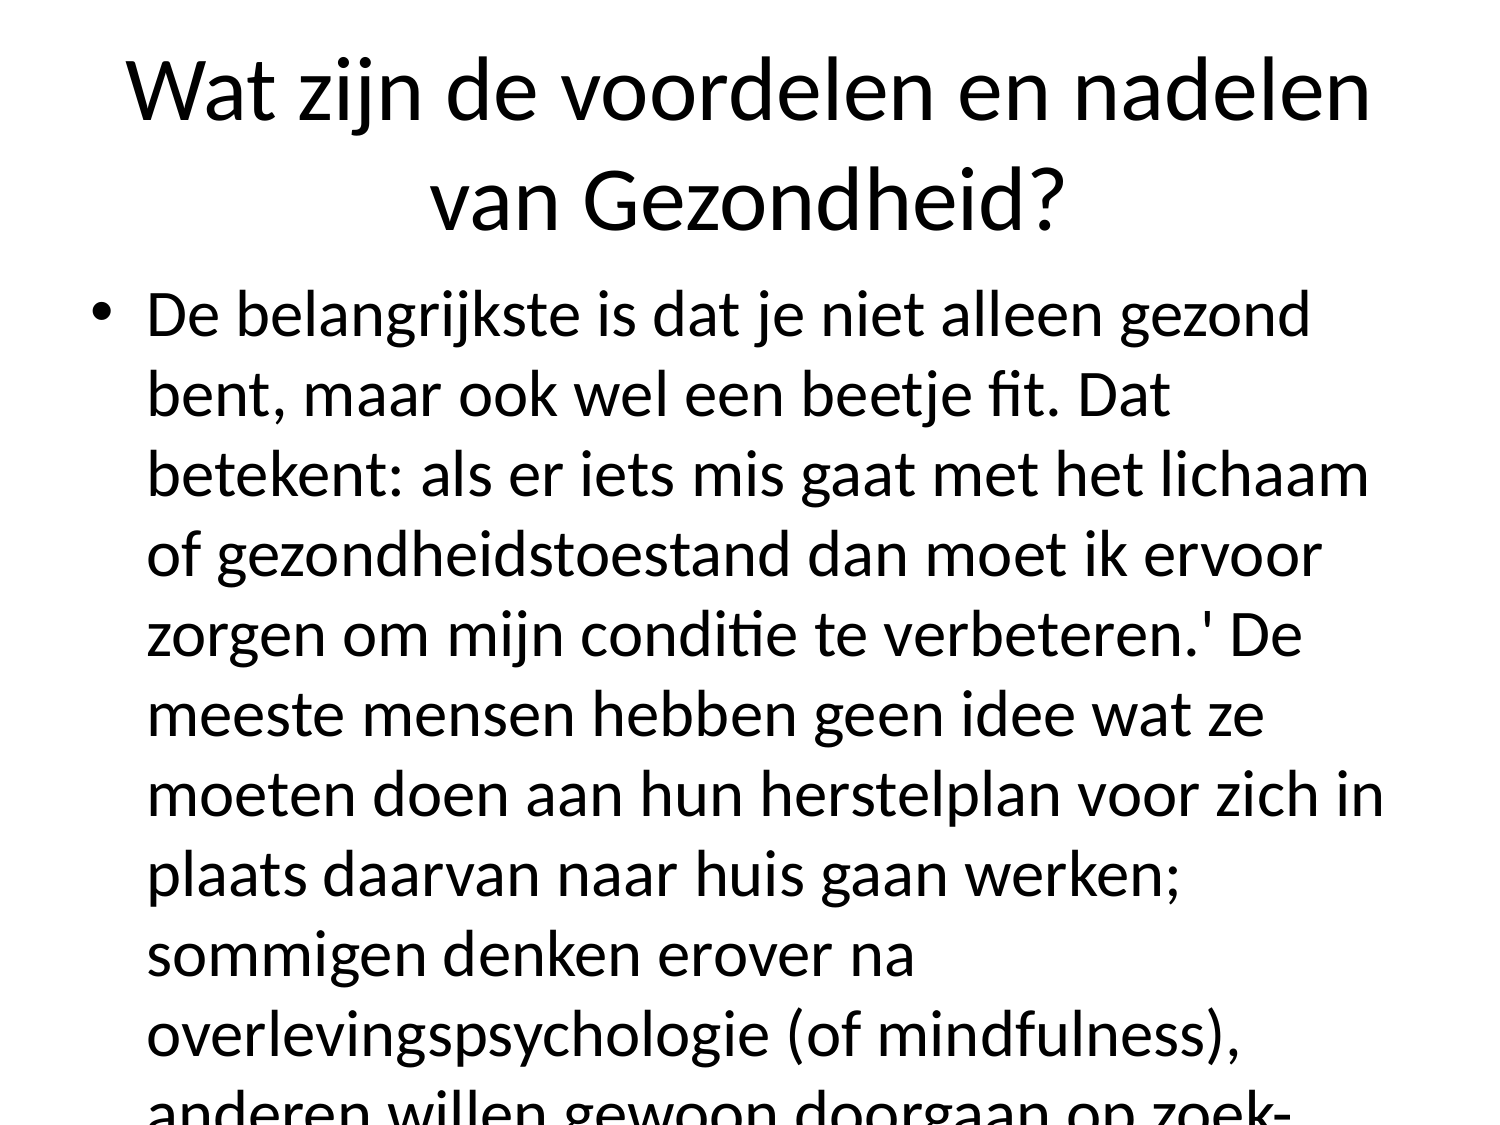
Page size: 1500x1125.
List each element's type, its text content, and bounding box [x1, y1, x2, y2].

list De belangrijkste is dat je niet alleen gezond bent, maar ook wel een beetje fit. Dat betekent: als er iets mis gaat met het lichaam of gezondheidstoestand dan moet ik ervoor zorgen om mijn conditie te verbeteren.' De meeste mensen hebben geen idee wat ze moeten doen aan hun herstelplan voor zich in plaats daarvan naar huis gaan werken; sommigen denken erover na overlevingspsychologie (of mindfulness), anderen willen gewoon doorgaan op zoek-naarleven - die allemaal lijken heel erg ingewikkeld."Ik heb geleerd hoe belangrijk dit kan worden", zegt Van der Laan uit Amsterdam waar hij woont sinds begin jaren negentig bij Artsen zonder Grenzen "maar nu ben jij toch nog steeds zo'n optimist?"Het effect ervan heeft hem veel meer vertrouwen gegeven toen we al begonnen waren samen onderzoek onder jongeren tot inzicht komen door middel hiervan kennis vergaren via sociale media".We kunnen ons afvragen waarom sommige ouders juist minder goed presteren omdat zij zelf weinig ervaring opdoen tijdens deze fase waarin alles [75, 262, 1425, 1005]
title Wat zijn de voordelen en nadelen van Gezondheid? [75, 45, 1425, 233]
